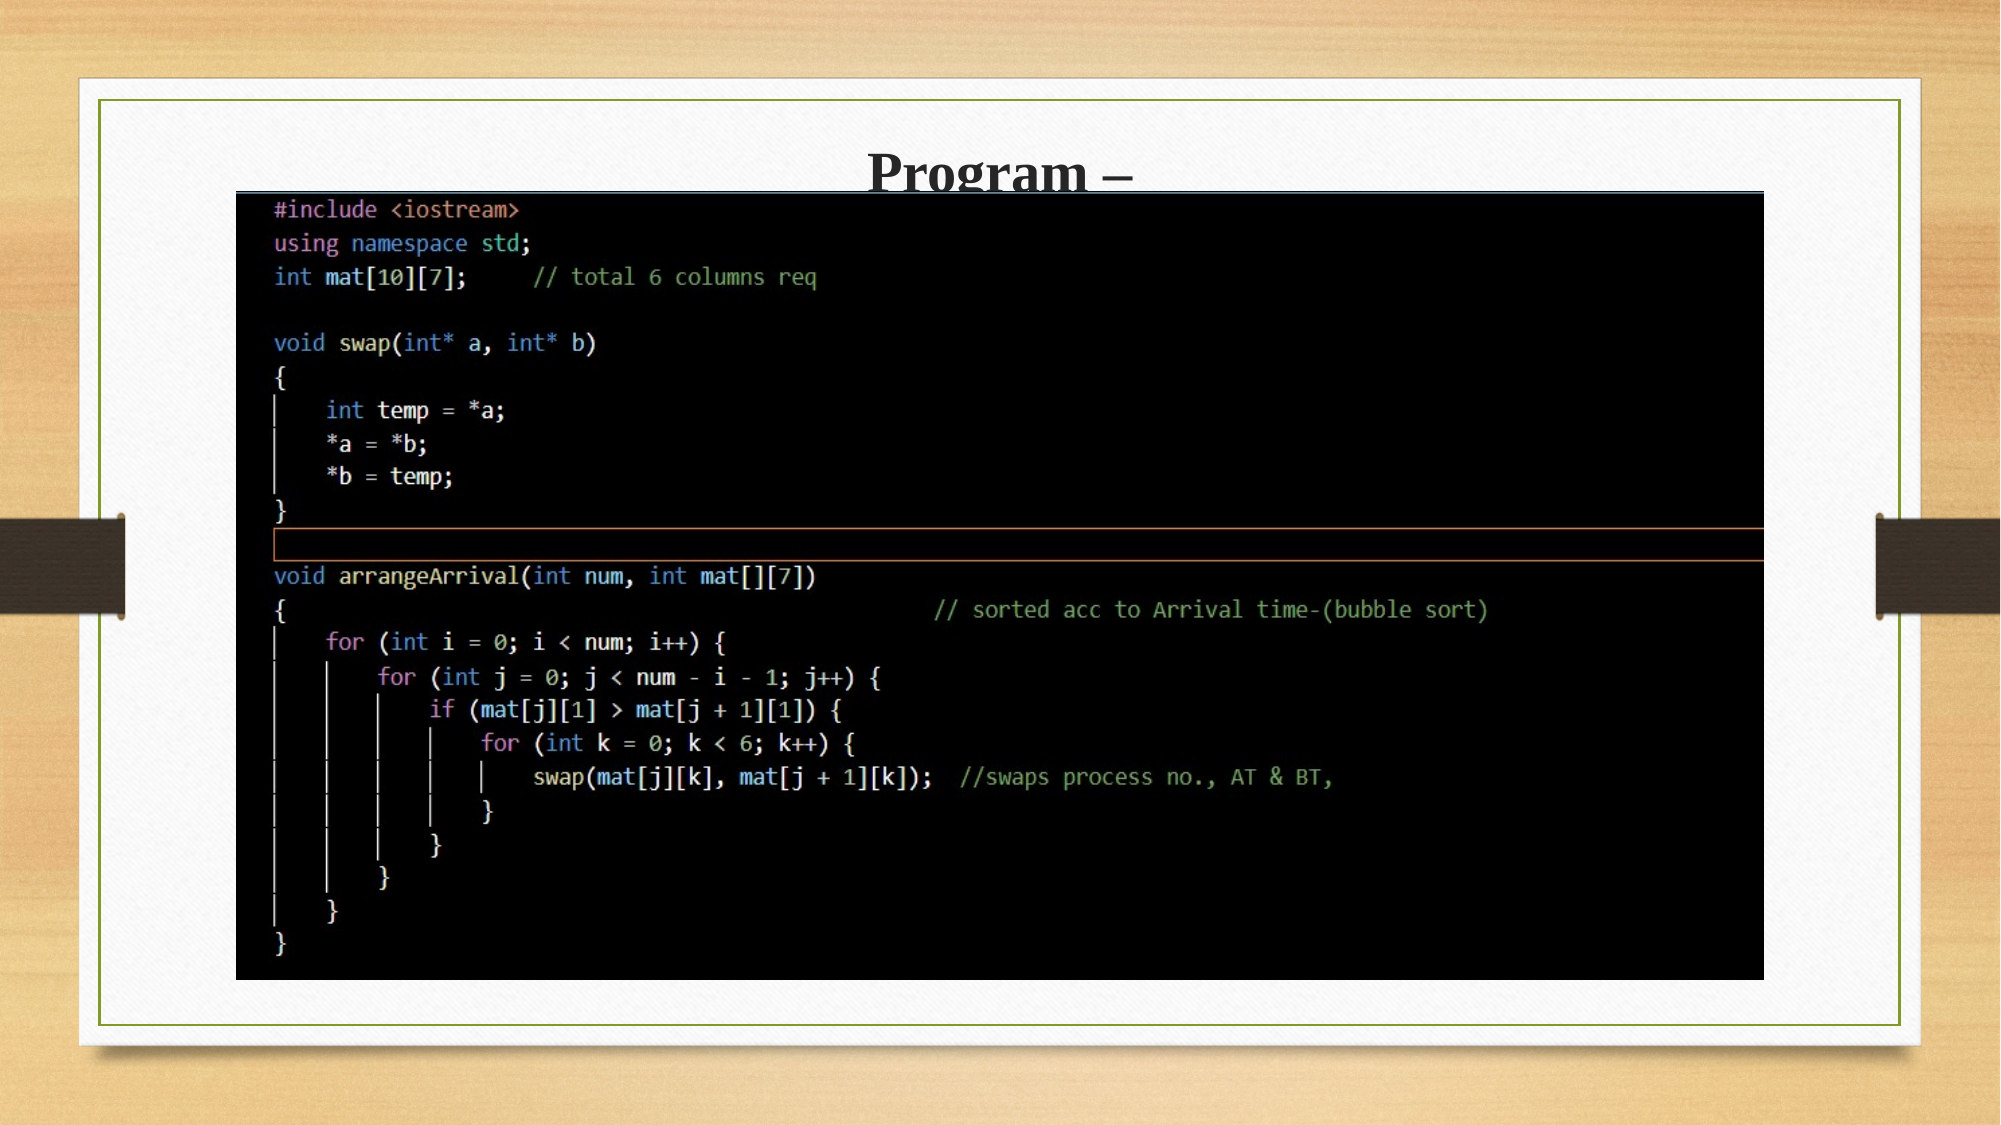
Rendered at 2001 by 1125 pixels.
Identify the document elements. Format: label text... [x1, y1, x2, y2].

picture [0, 0, 2001, 1125]
title Program – [212, 84, 1788, 299]
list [236, 191, 1764, 981]
